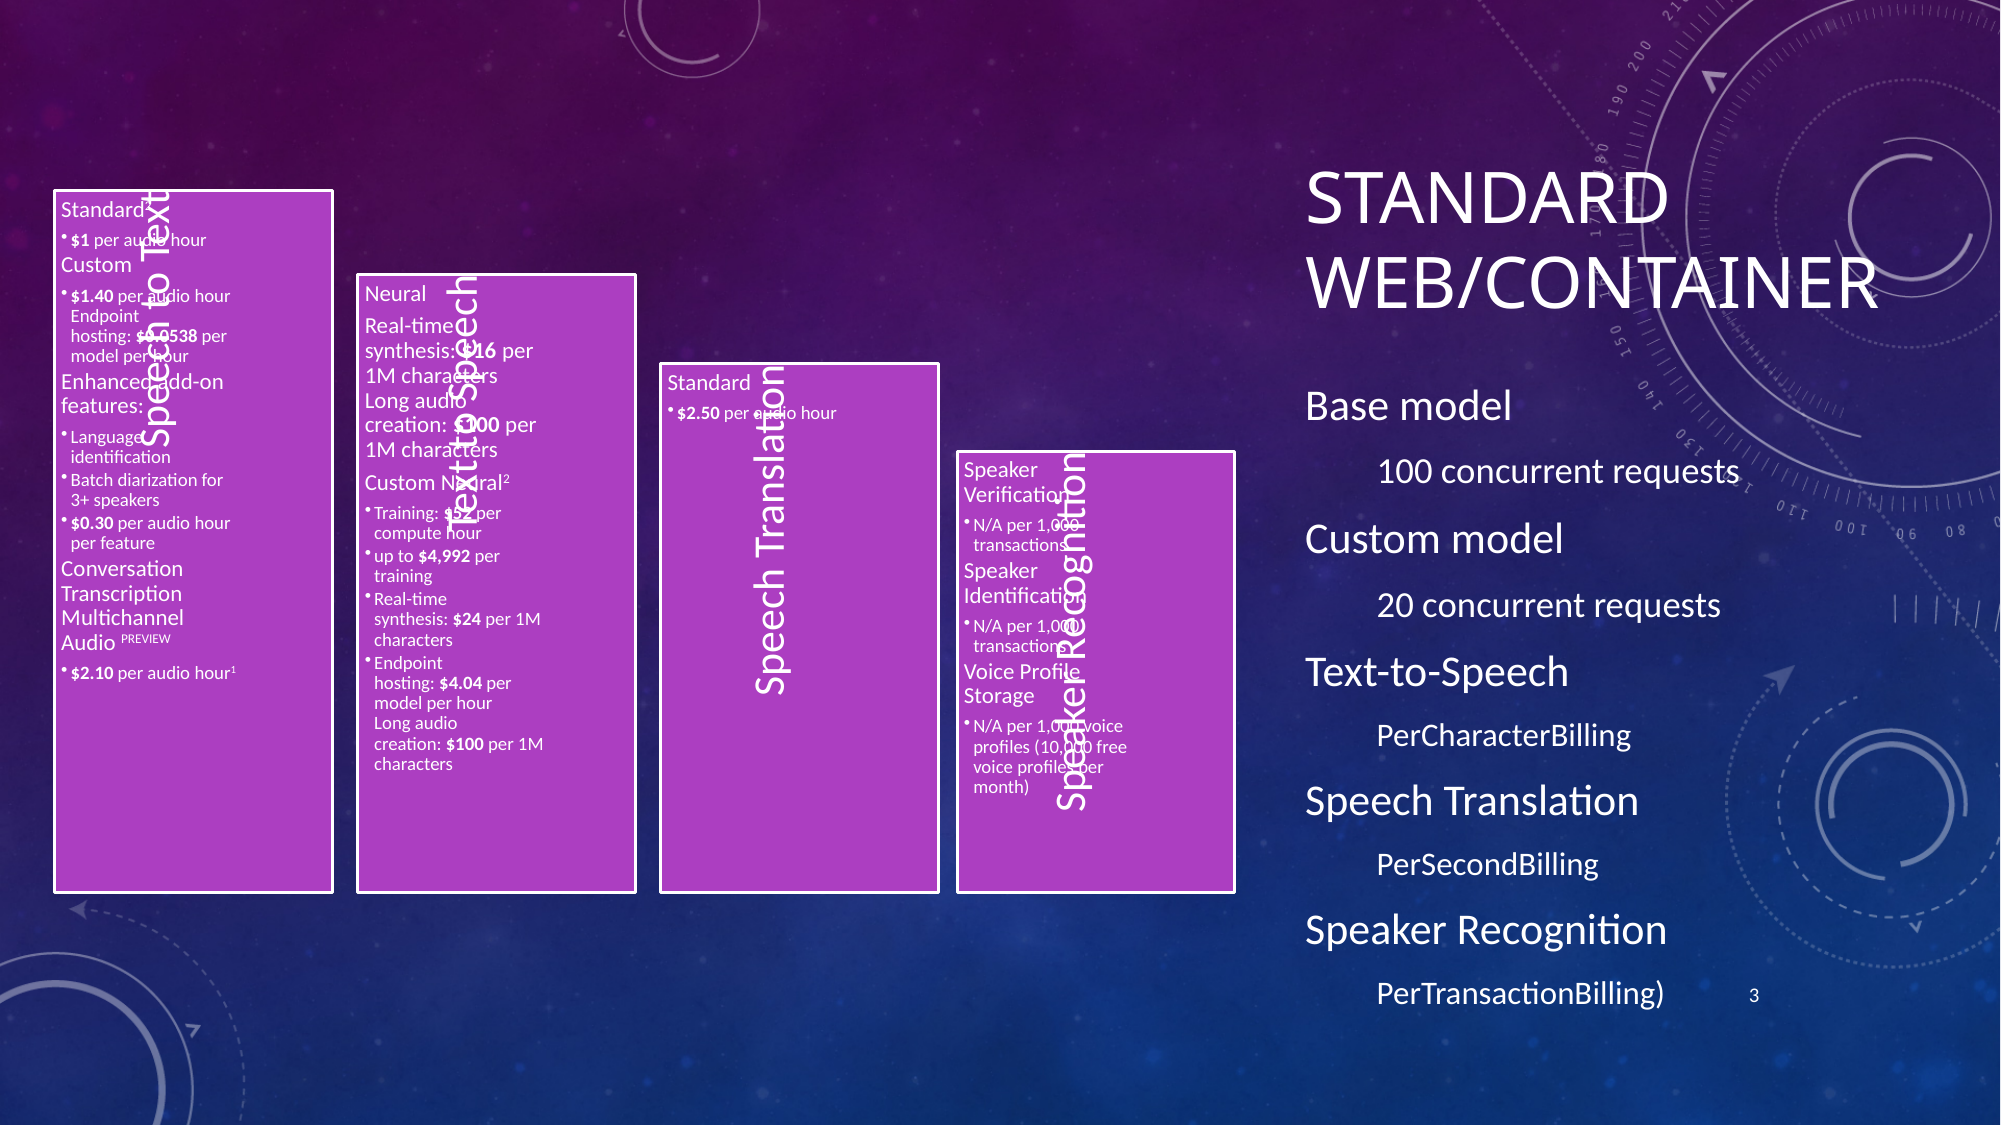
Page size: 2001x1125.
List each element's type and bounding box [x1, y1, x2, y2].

picture [0, 0, 2001, 1125]
list [0, 23, 1291, 1064]
